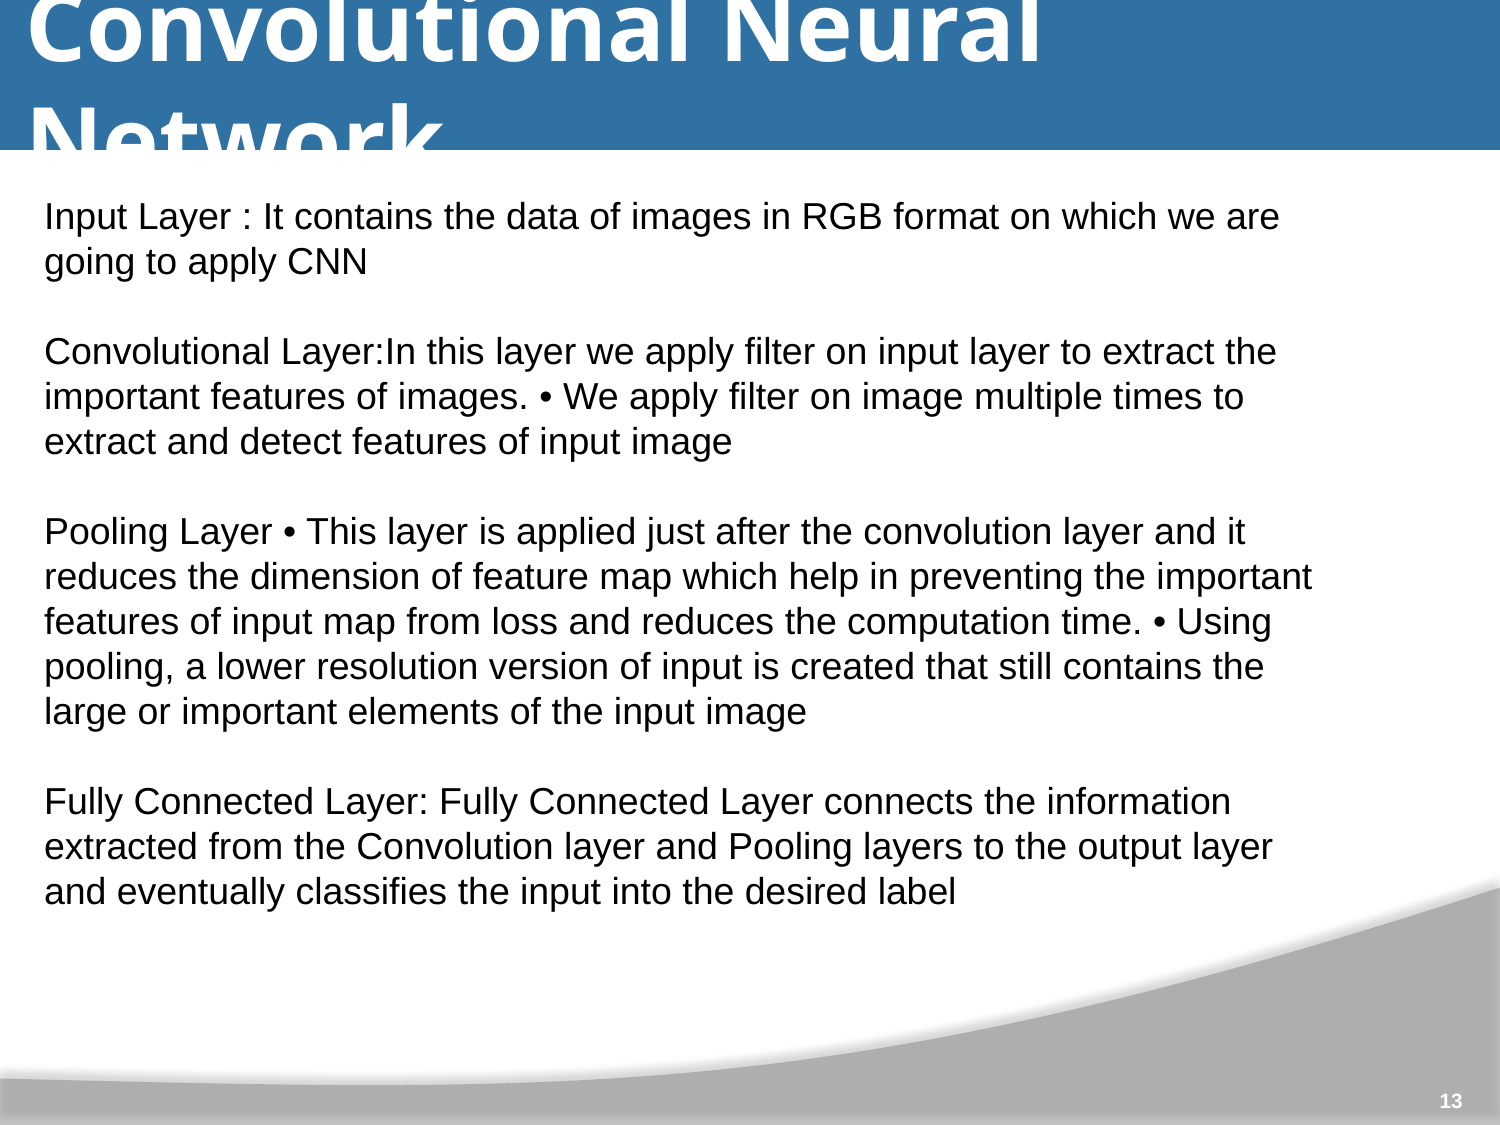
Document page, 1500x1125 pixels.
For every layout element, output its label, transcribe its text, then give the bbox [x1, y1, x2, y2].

slide_number 13 [1337, 1053, 1463, 1114]
text_box Input Layer : It contains the data of images in RGB format on which we are going to apply CNN Convolutional Layer:In this layer we apply filter on input layer to extract the important features of images. • We apply filter on image multiple times to extract and detect features of input image Pooling Layer • This layer is applied just after the convolution layer and it reduces the dimension of feature map which help in preventing the important features of input map from loss and reduces the computation time. • Using pooling, a lower resolution version of input is created that still contains the large or important elements of the input image Fully Connected Layer: Fully Connected Layer connects the information extracted from the Convolution layer and Pooling layers to the output layer and eventually classifies the input into the desired label [29, 184, 1353, 920]
title Convolutional Neural Network [17, 0, 1293, 202]
